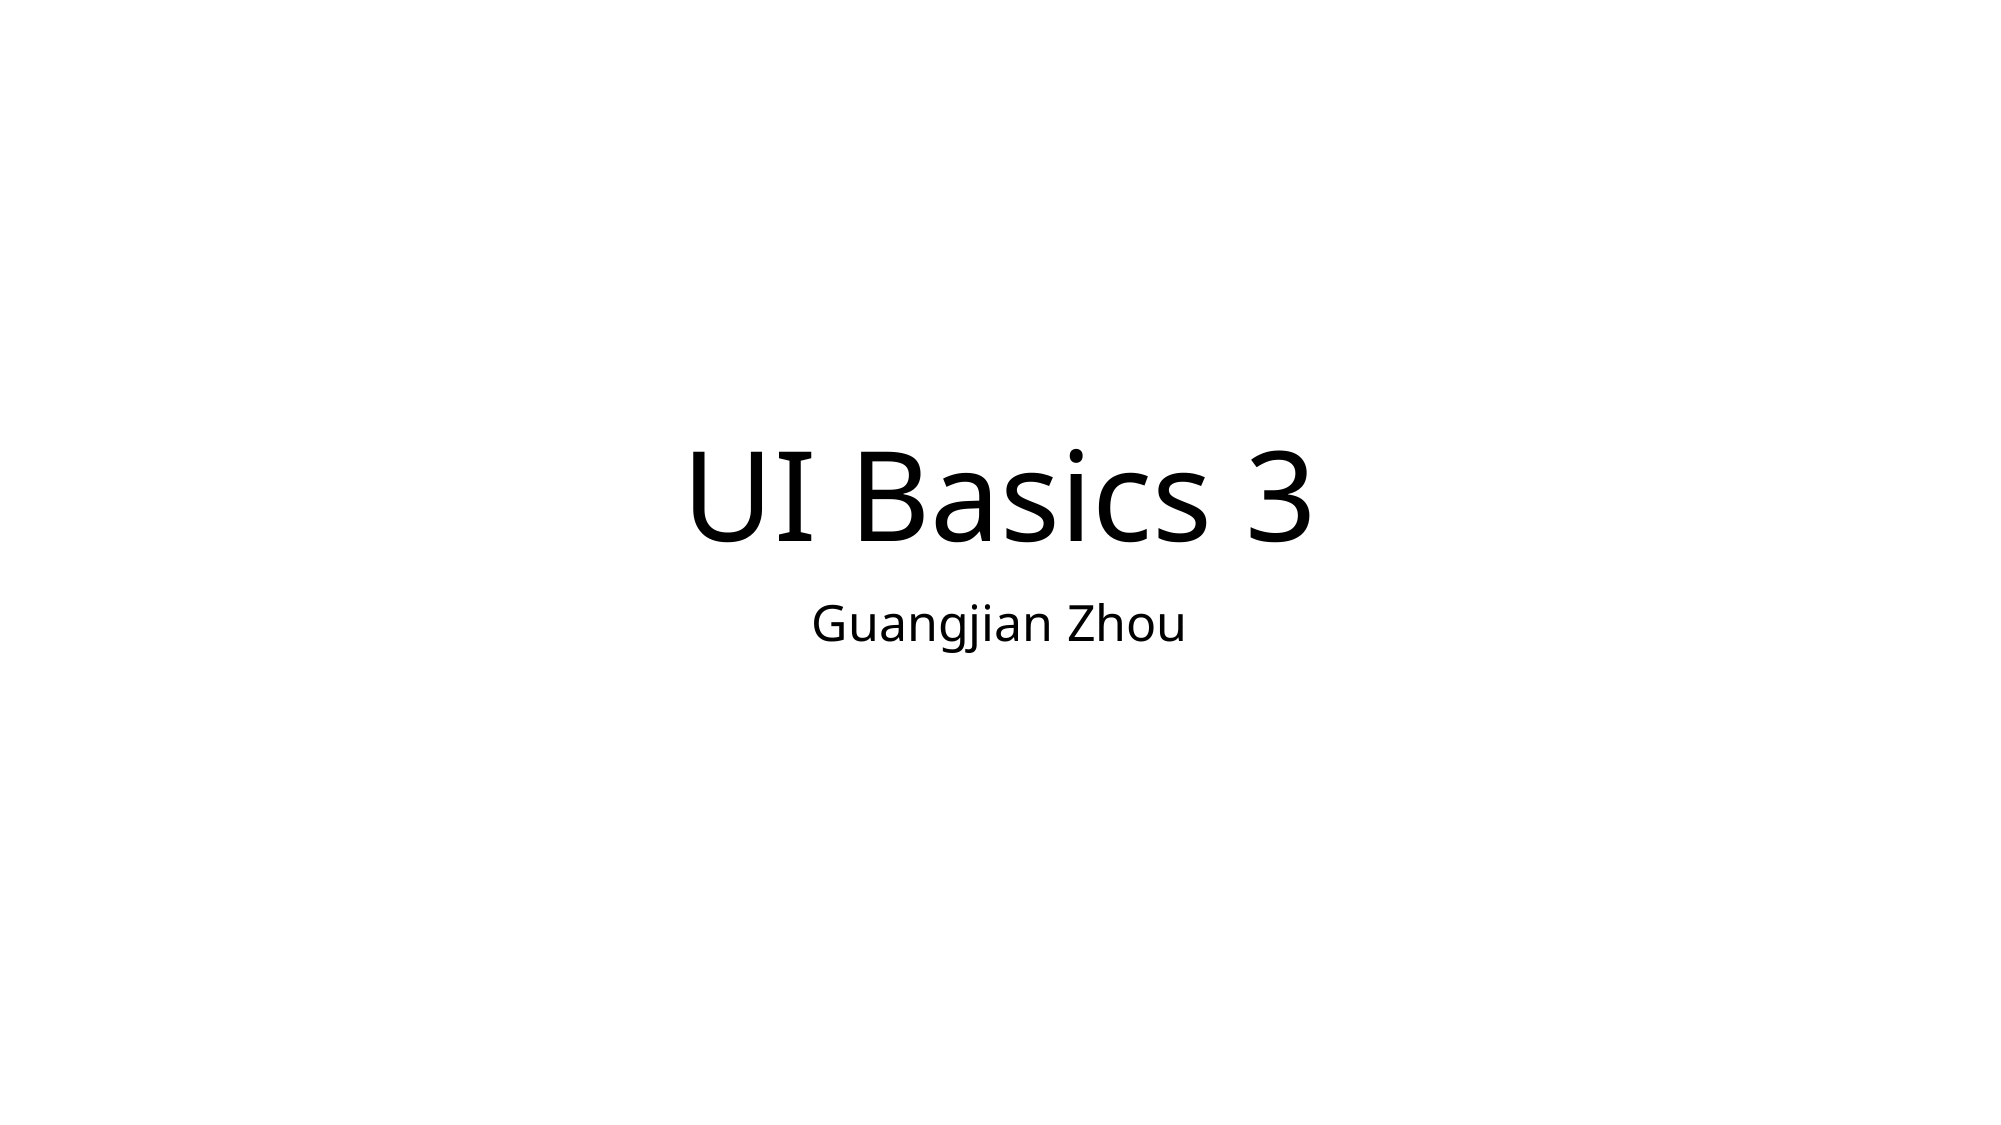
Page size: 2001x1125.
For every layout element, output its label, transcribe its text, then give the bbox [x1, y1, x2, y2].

title UI Basics 3 [249, 184, 1750, 576]
subtitle Guangjian Zhou [249, 590, 1750, 863]
